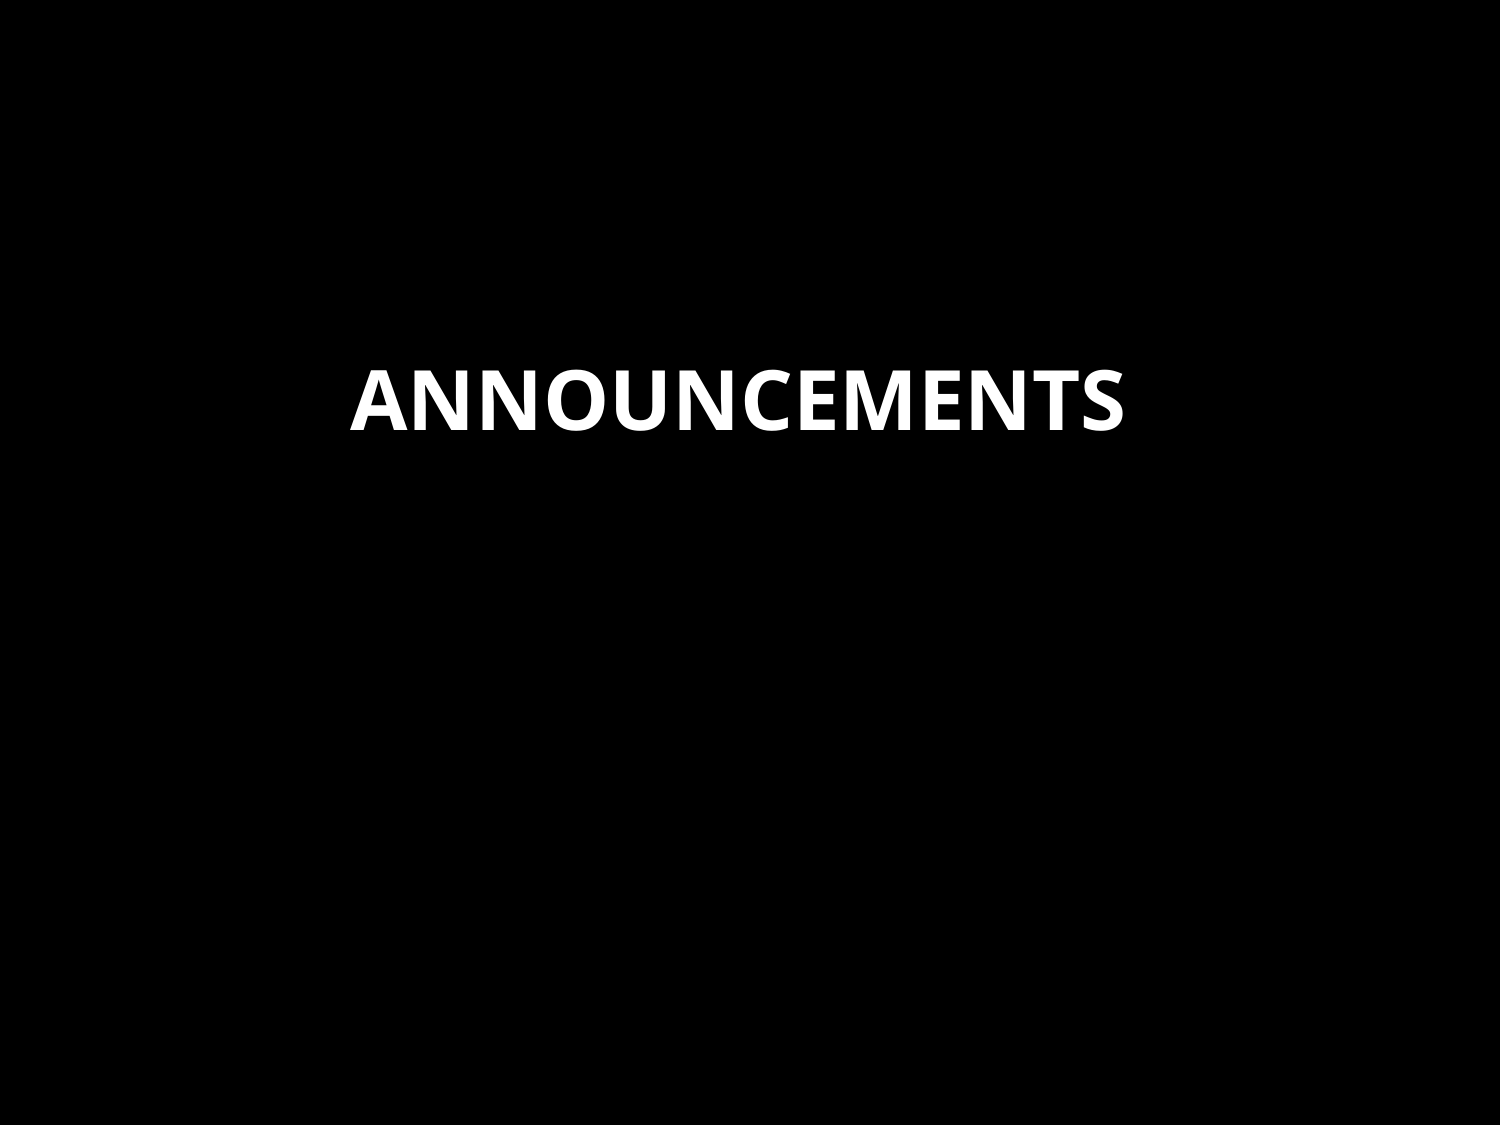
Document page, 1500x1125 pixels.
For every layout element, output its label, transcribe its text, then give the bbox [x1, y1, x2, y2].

text_box announcements [100, 339, 1376, 505]
